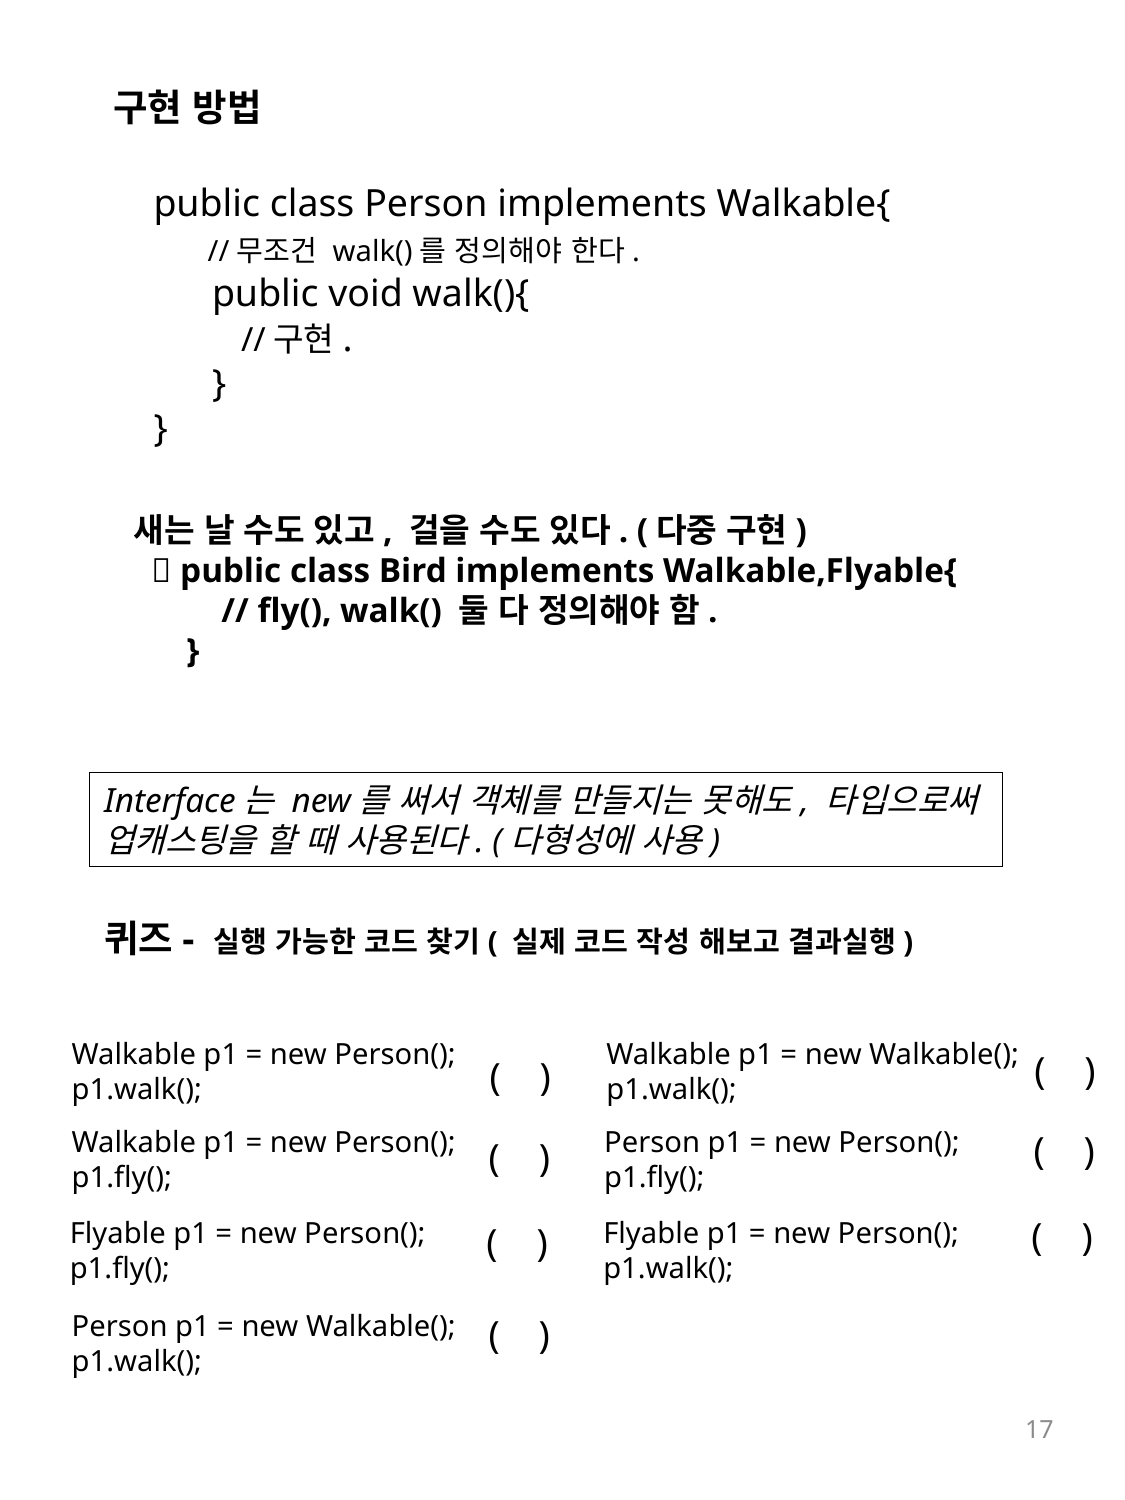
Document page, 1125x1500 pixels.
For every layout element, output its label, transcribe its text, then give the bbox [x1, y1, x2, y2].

text_box ( ) [471, 1211, 563, 1272]
text_box ( ) [1019, 1039, 1111, 1100]
text_box Interface는 new를 써서 객체를 만들지는 못해도, 타입으로써 업캐스팅을 할 때 사용된다. (다형성에 사용) [89, 772, 1003, 867]
text_box ( ) [1018, 1119, 1111, 1180]
text_box ( ) [474, 1126, 566, 1187]
text_box Walkable p1 = new Person(); p1.fly(); [56, 1116, 471, 1202]
text_box ( ) [474, 1046, 566, 1106]
text_box 새는 날 수도 있고, 걸을 수도 있다. (다중 구현)  public class Bird implements Walkable,Flyable{ // fly(), walk() 둘 다 정의해야 함. } [119, 501, 973, 677]
text_box 퀴즈- 실행 가능한 코드 찾기( 실제 코드 작성 해보고 결과실행) [89, 907, 929, 968]
text_box public class Person implements Walkable{ //무조건 walk()를 정의해야 한다. public void walk(){ //구현. } } [138, 171, 907, 456]
text_box Flyable p1 = new Person(); p1.walk(); [588, 1207, 975, 1292]
text_box Person p1 = new Walkable(); p1.walk(); [56, 1299, 471, 1385]
text_box ( ) [1016, 1205, 1108, 1265]
text_box Walkable p1 = new Walkable(); p1.walk(); [591, 1027, 1035, 1113]
text_box 구현 방법 [98, 76, 277, 137]
slide_number 17 [806, 1390, 1069, 1471]
text_box Person p1 = new Person(); p1.fly(); [589, 1116, 975, 1201]
text_box Walkable p1 = new Person(); p1.walk(); [56, 1027, 471, 1113]
text_box Flyable p1 = new Person(); p1.fly(); [55, 1207, 441, 1293]
text_box ( ) [473, 1303, 565, 1364]
